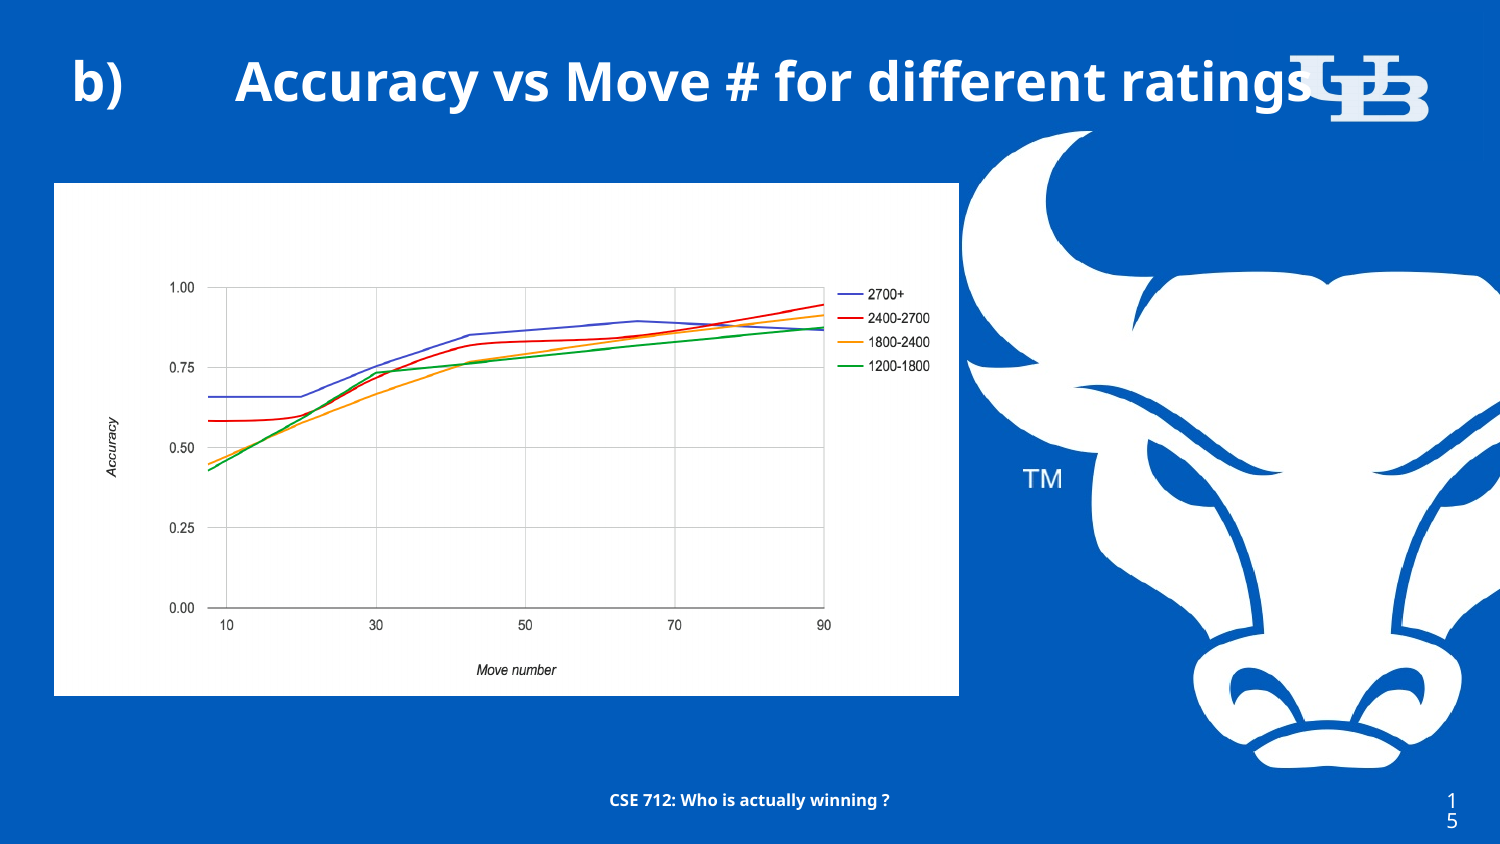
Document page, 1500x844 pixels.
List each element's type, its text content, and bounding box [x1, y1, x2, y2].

text_box [46, 342, 935, 844]
slide_number ‹#› [1371, 769, 1484, 834]
title b) Accuracy vs Move # for different ratings [56, 0, 1382, 161]
picture [0, 0, 1500, 844]
